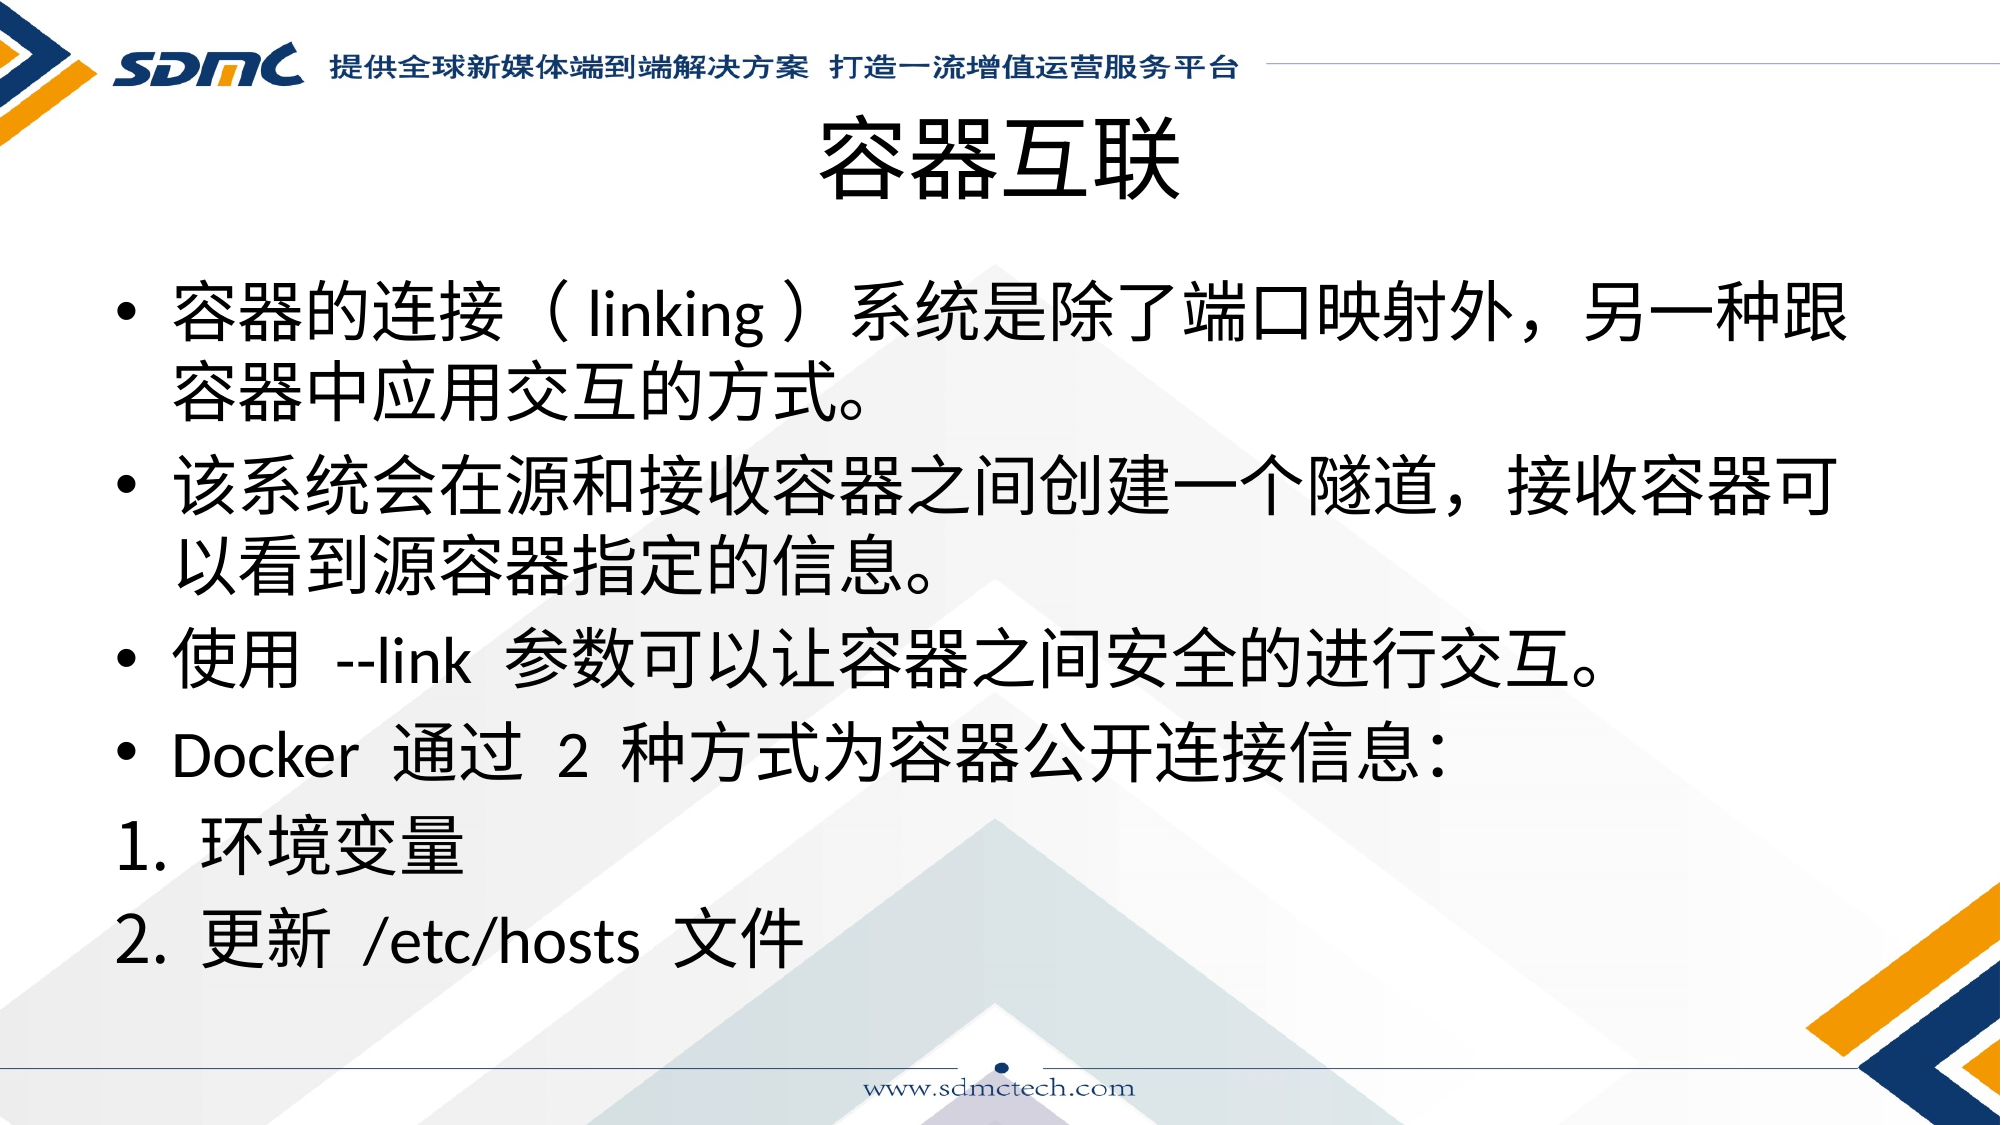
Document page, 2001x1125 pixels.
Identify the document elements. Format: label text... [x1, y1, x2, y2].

picture [0, 0, 2000, 1125]
title 容器互联 [99, 61, 1900, 250]
list 容器的连接（linking）系统是除了端口映射外，另一种跟容器中应用交互的方式。 该系统会在源和接收容器之间创建一个隧道，接收容器可以看到源容器指定的信息。 使用 --link 参数可以让容器之间安全的进行交互。 Docker 通过 2 种方式为容器公开连接信息： 环境变量 更新 /etc/hosts 文件 [99, 262, 1900, 1005]
